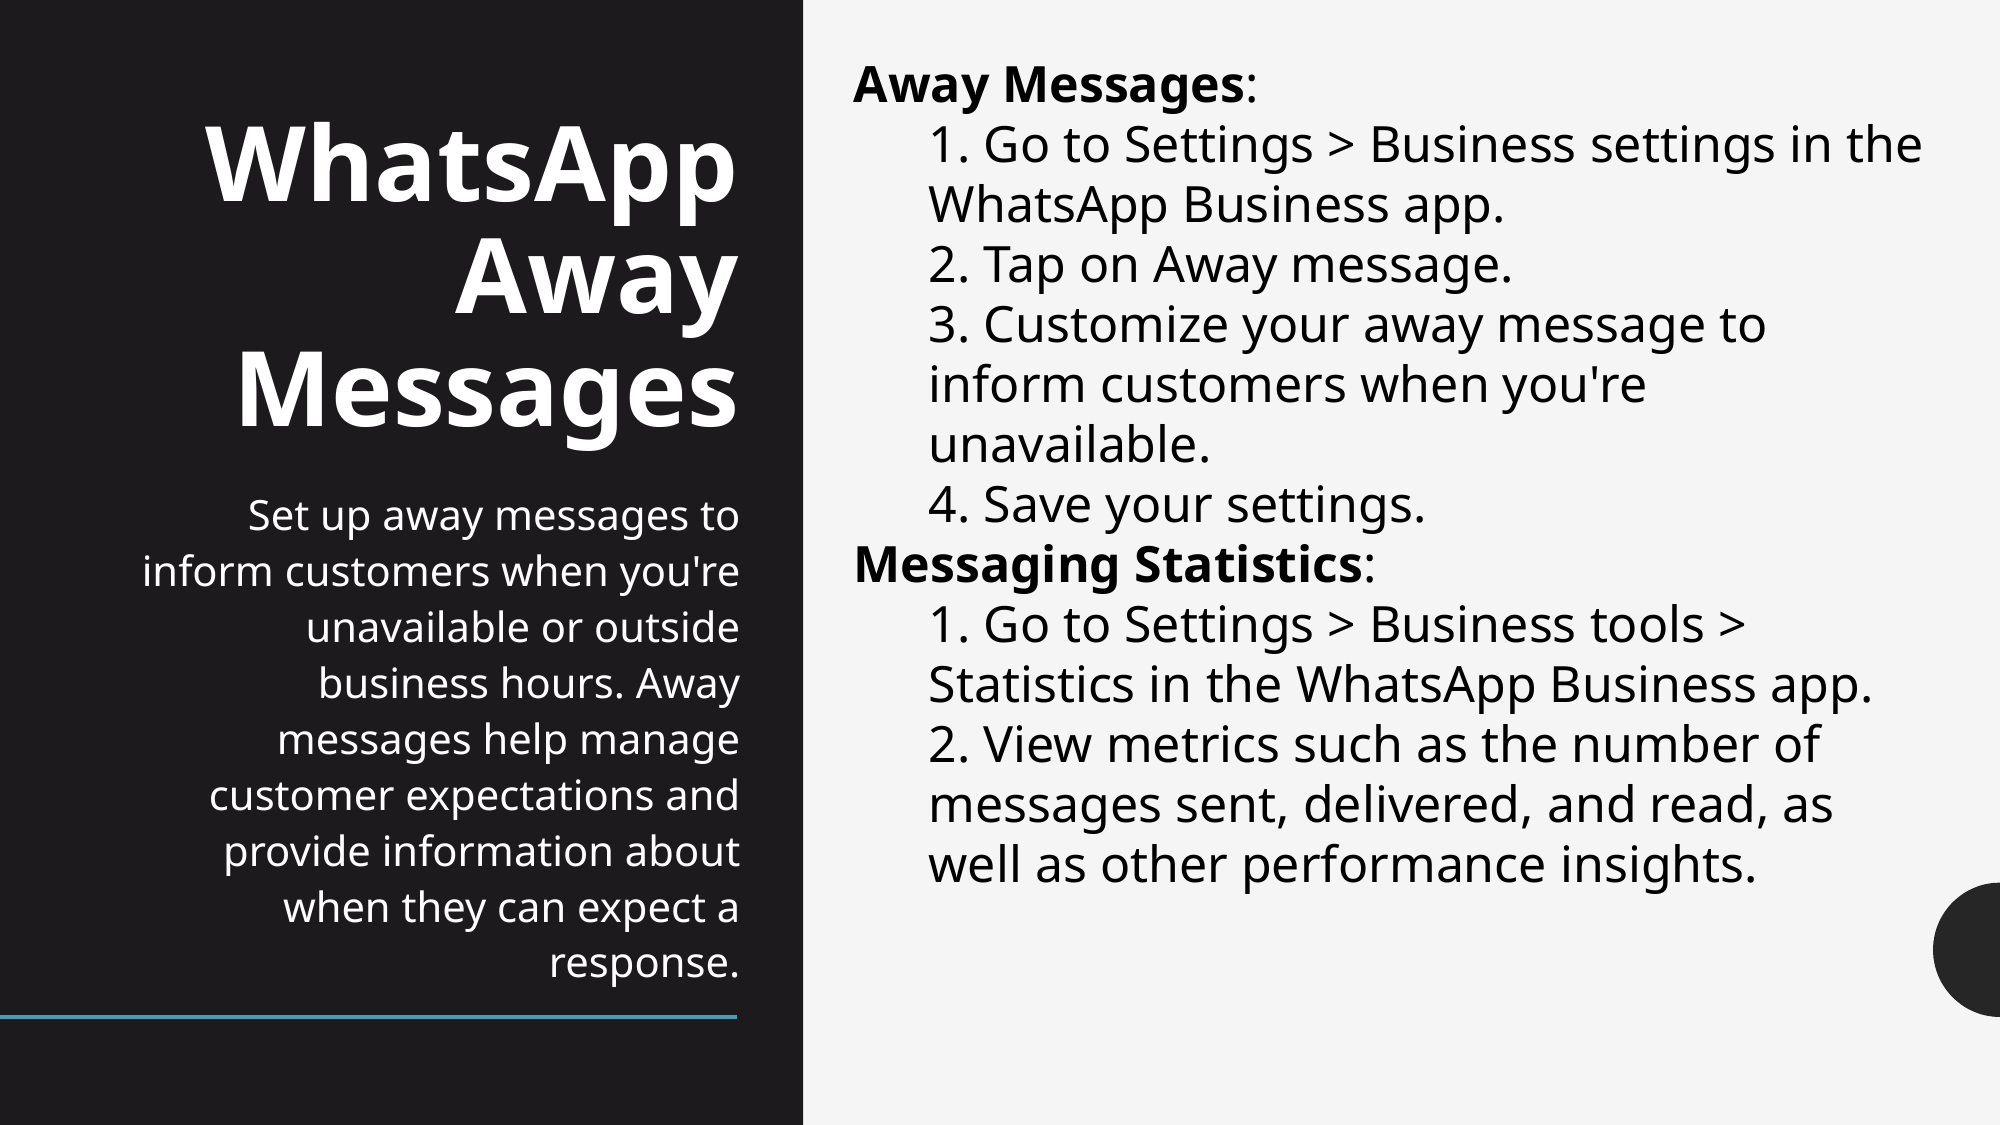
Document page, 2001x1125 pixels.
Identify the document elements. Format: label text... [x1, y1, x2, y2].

text_box Away Messages: 1. Go to Settings > Business settings in the WhatsApp Business app. 2. Tap on Away message. 3. Customize your away message to inform customers when you're unavailable. 4. Save your settings. Messaging Statistics: 1. Go to Settings > Business tools > Statistics in the WhatsApp Business app. 2. View metrics such as the number of messages sent, delivered, and read, as well as other performance insights. [839, 45, 1953, 901]
list Set up away messages to inform customers when you're unavailable or outside business hours. Away messages help manage customer expectations and provide information about when they can expect a response. [125, 474, 756, 944]
title WhatsApp Away Messages [63, 91, 754, 457]
